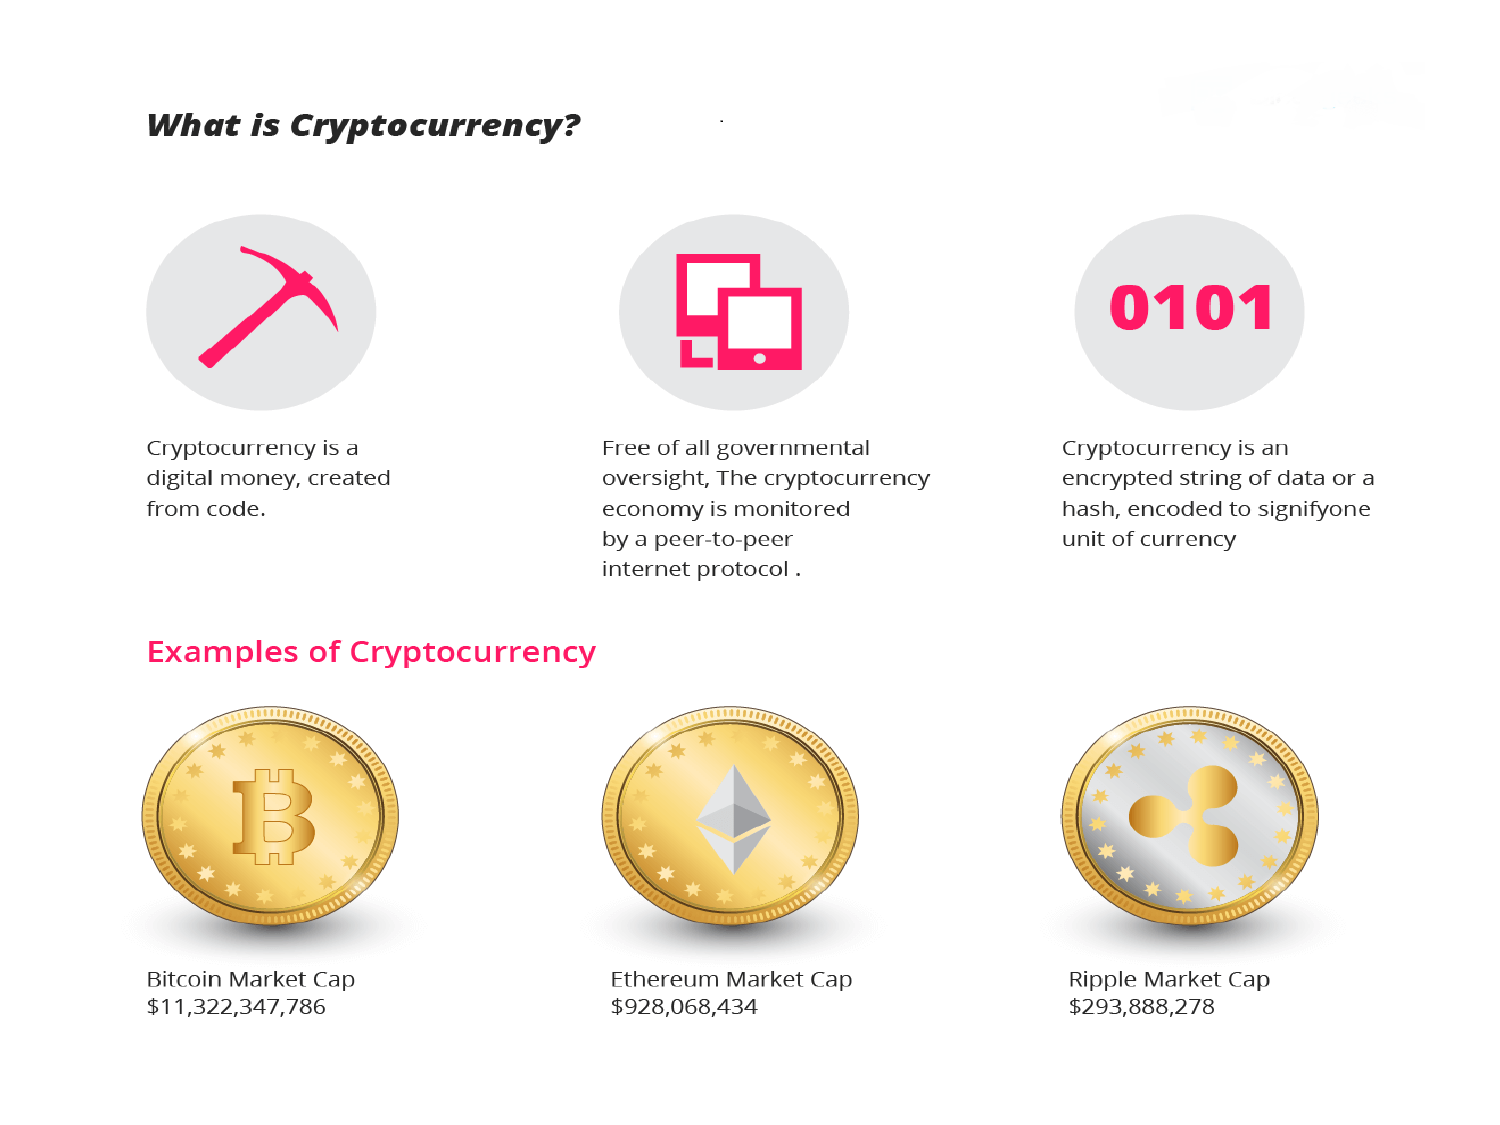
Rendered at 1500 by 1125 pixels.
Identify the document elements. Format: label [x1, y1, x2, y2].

picture [37, 62, 1426, 1051]
